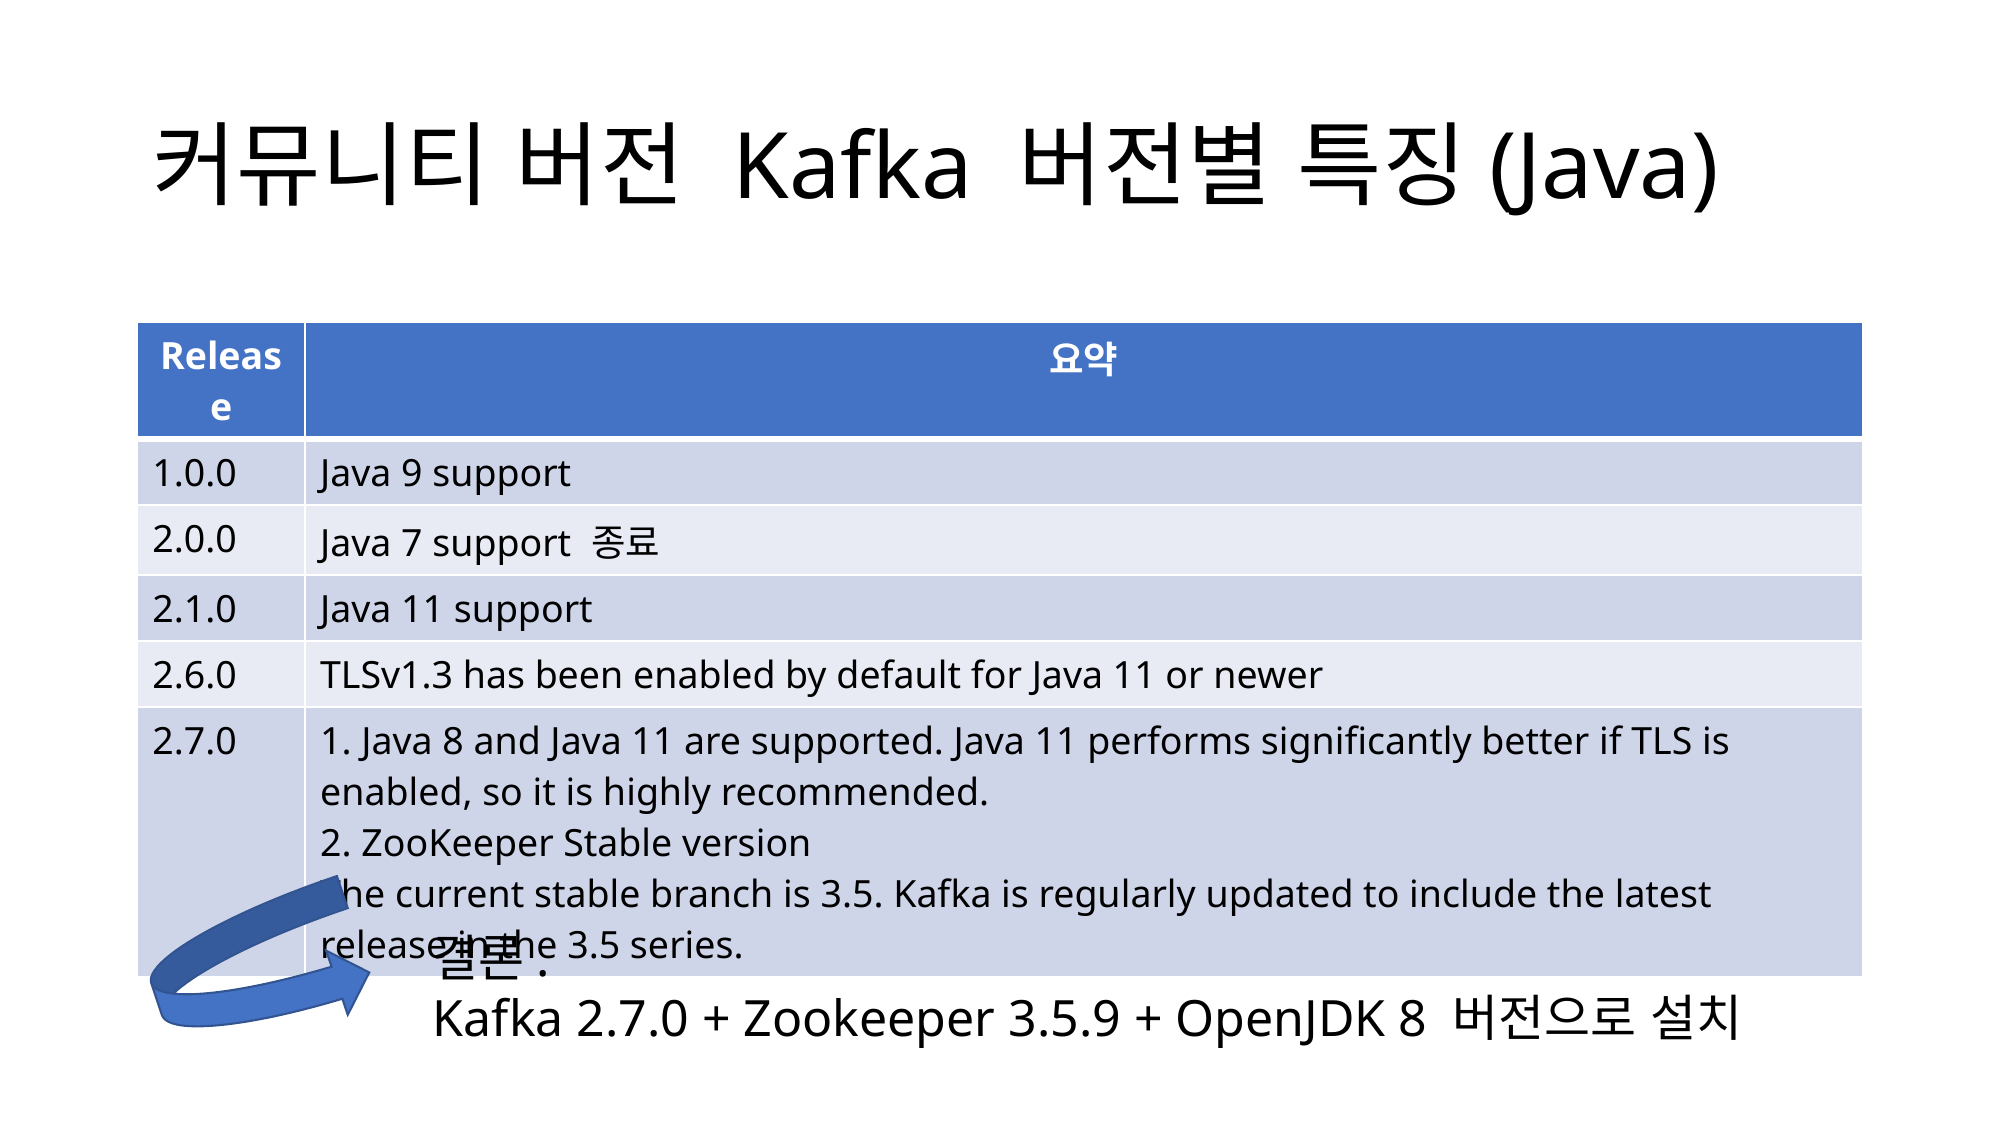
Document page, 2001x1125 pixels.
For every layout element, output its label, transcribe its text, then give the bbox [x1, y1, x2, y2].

table_cell 2.7.0 [138, 708, 304, 976]
table_cell 1. Java 8 and Java 11 are supported. Java 11 performs significantly better if TLS is enabled, so it is highly recommended. 2. ZooKeeper Stable version The current stable branch is 3.5. Kafka is regularly updated to include the latest release in the 3.5 series. [306, 708, 1862, 976]
table_cell Java 9 support [306, 442, 1862, 504]
text_box 결론. Kafka 2.7.0 + Zookeeper 3.5.9 + OpenJDK 8 버전으로 설치 [418, 919, 1863, 1055]
table_header Release [138, 323, 304, 436]
text_box [149, 874, 371, 1028]
table_cell TLSv1.3 has been enabled by default for Java 11 or newer [306, 642, 1862, 706]
table_cell Java 7 support 종료 [306, 506, 1862, 574]
table_cell 2.6.0 [138, 642, 304, 706]
title 커뮤니티 버전 Kafka 버전별 특징(Java) [137, 59, 1863, 278]
table_cell Java 11 support [306, 576, 1862, 640]
table_cell 2.1.0 [138, 576, 304, 640]
table_cell 1.0.0 [138, 442, 304, 504]
table_header 요약 [306, 323, 1862, 436]
table_cell 2.0.0 [138, 506, 304, 574]
